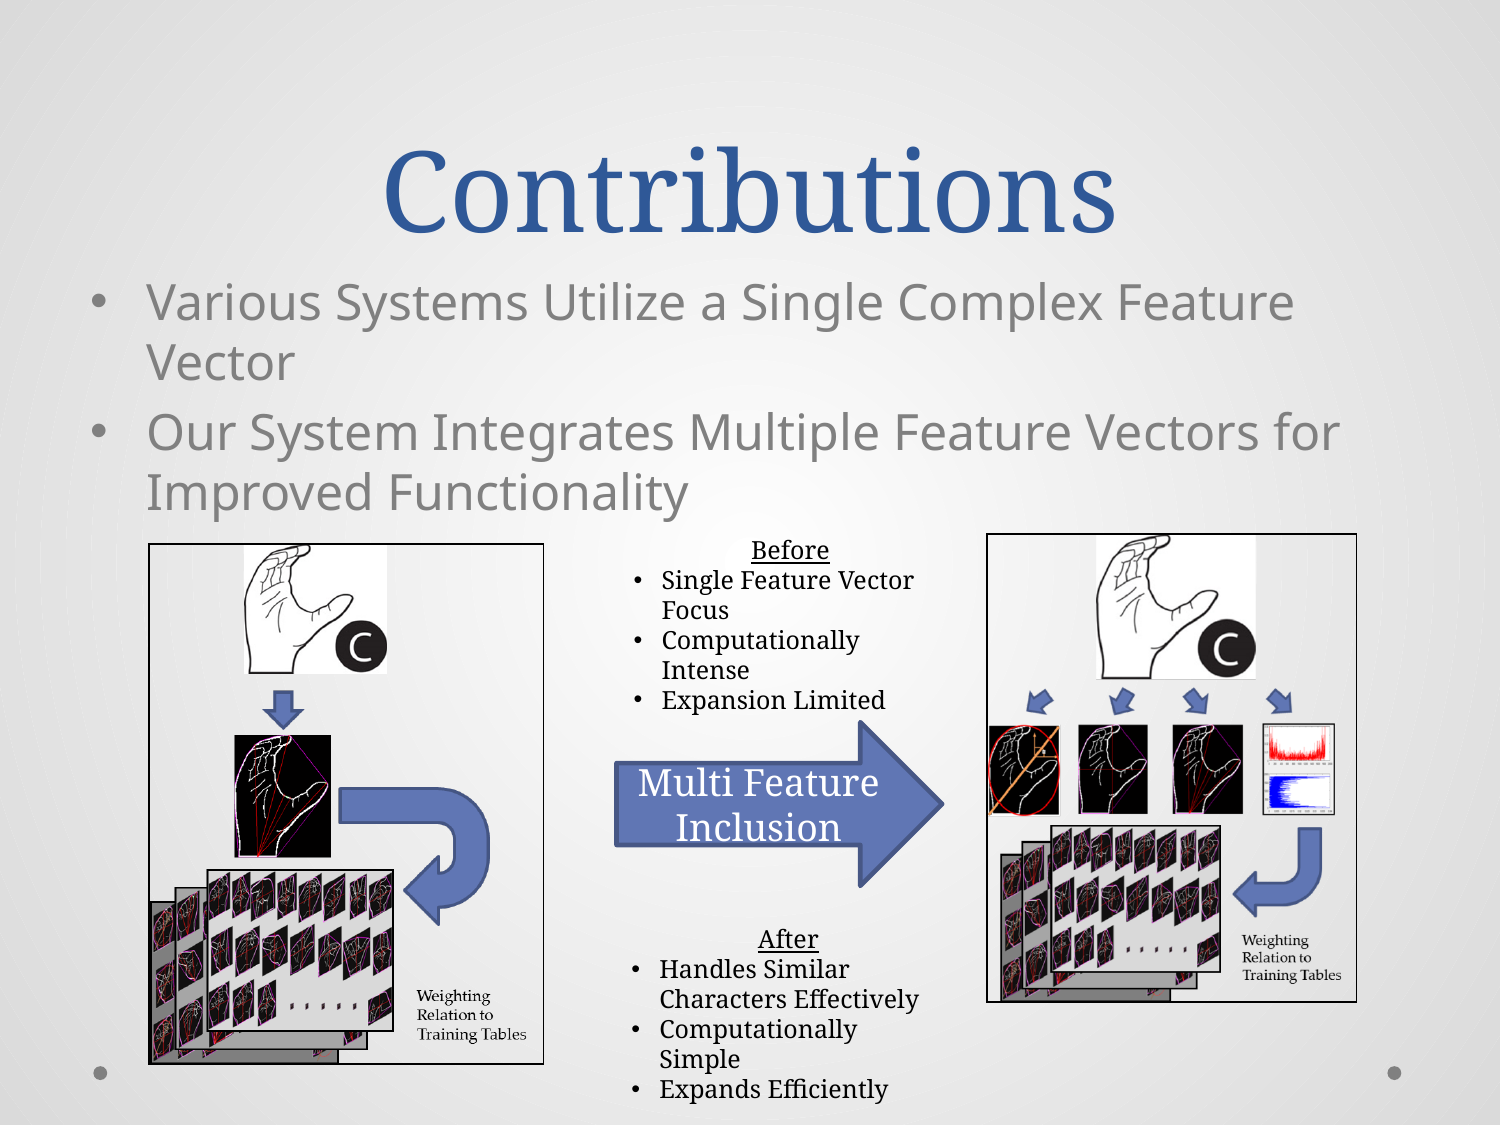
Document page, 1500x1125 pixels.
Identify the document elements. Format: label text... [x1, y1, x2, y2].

title Contributions [75, 0, 1425, 262]
picture [987, 534, 1356, 1002]
text_box Multi Feature Inclusion [614, 722, 945, 889]
text_box Before Single Feature Vector Focus Computationally Intense Expansion Limited [618, 527, 963, 722]
picture [149, 544, 543, 1064]
text_box After Handles Similar Characters Effectively Computationally Simple Expands Efficiently [616, 916, 961, 1111]
list Various Systems Utilize a Single Complex Feature Vector Our System Integrates Multiple Feature Vectors for Improved Functionality [75, 262, 1425, 1005]
